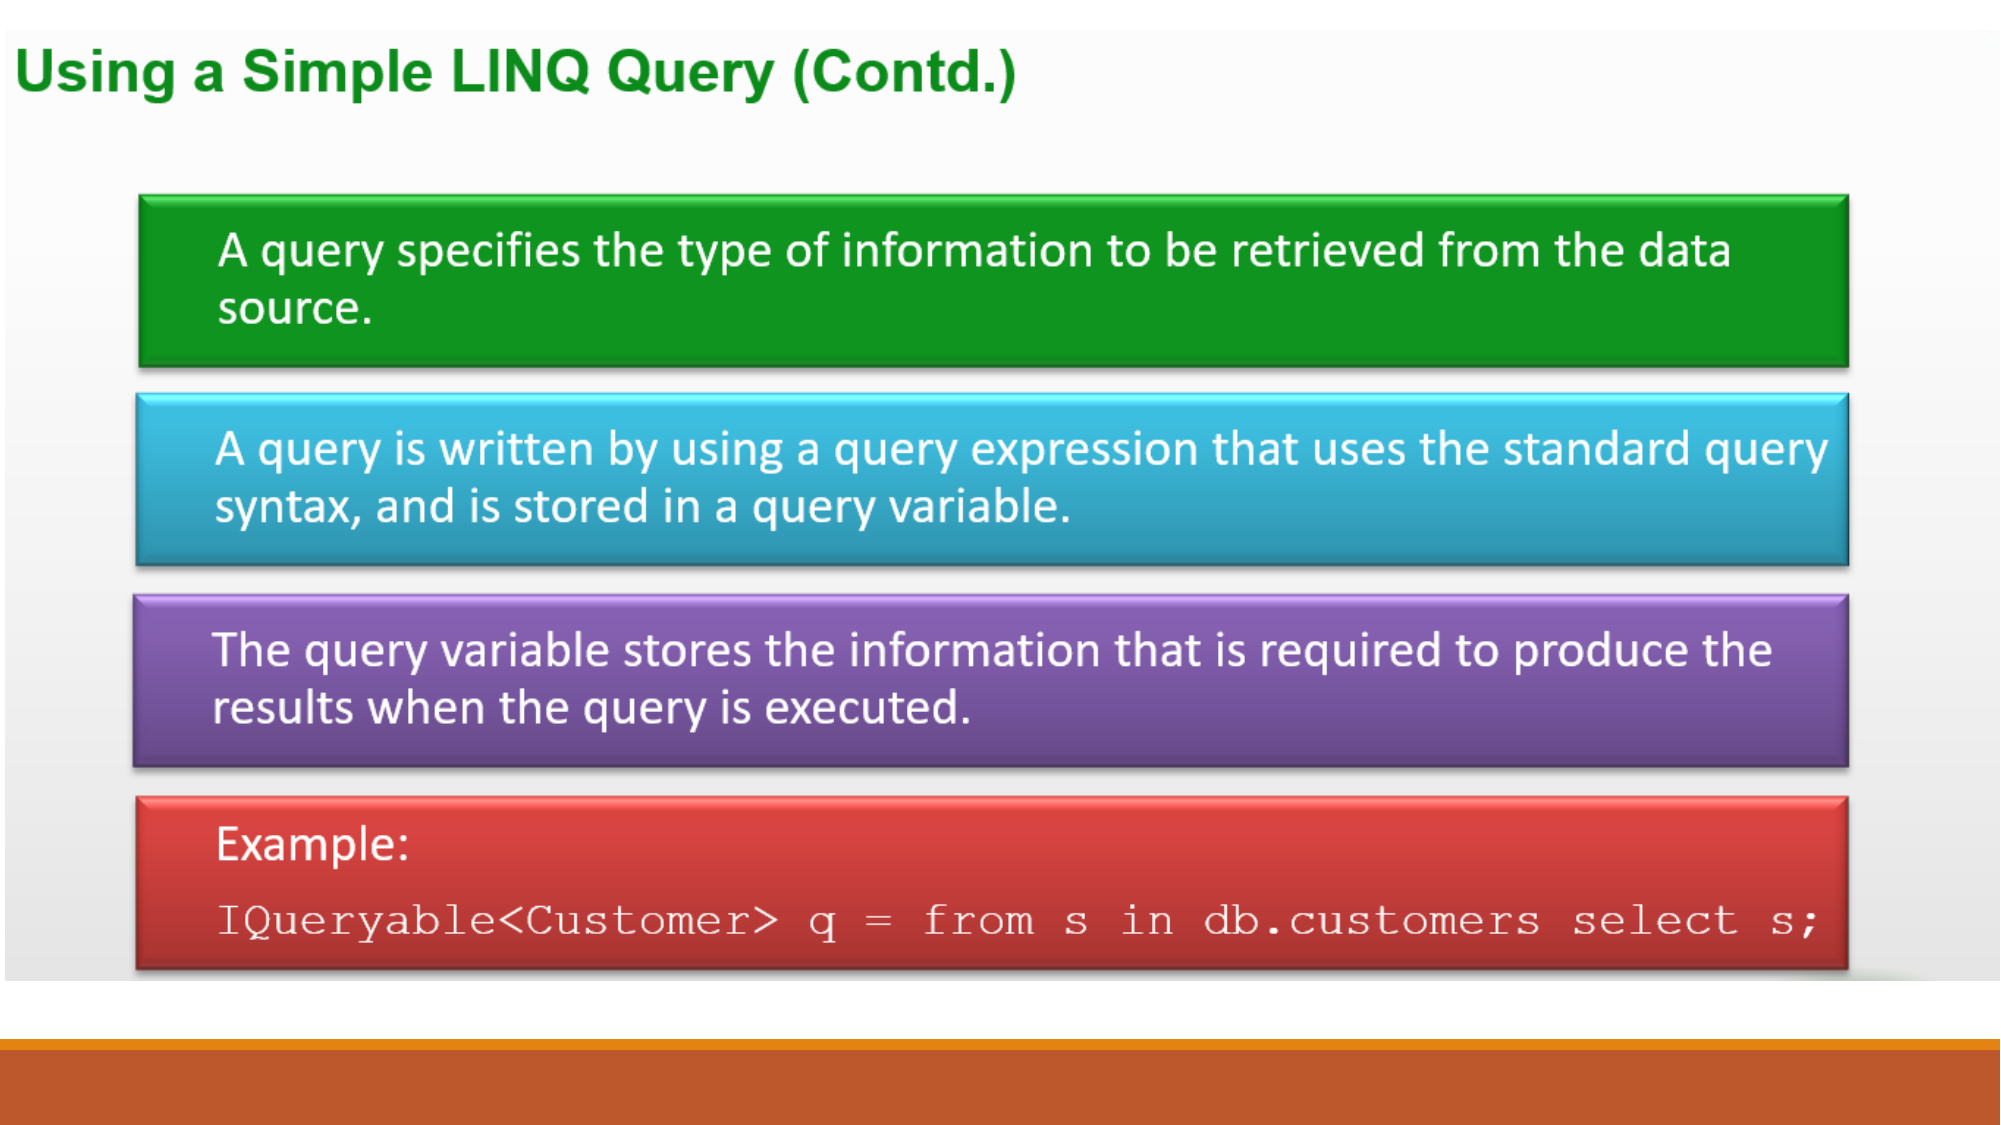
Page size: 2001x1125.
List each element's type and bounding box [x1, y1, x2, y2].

picture [4, 30, 2000, 981]
